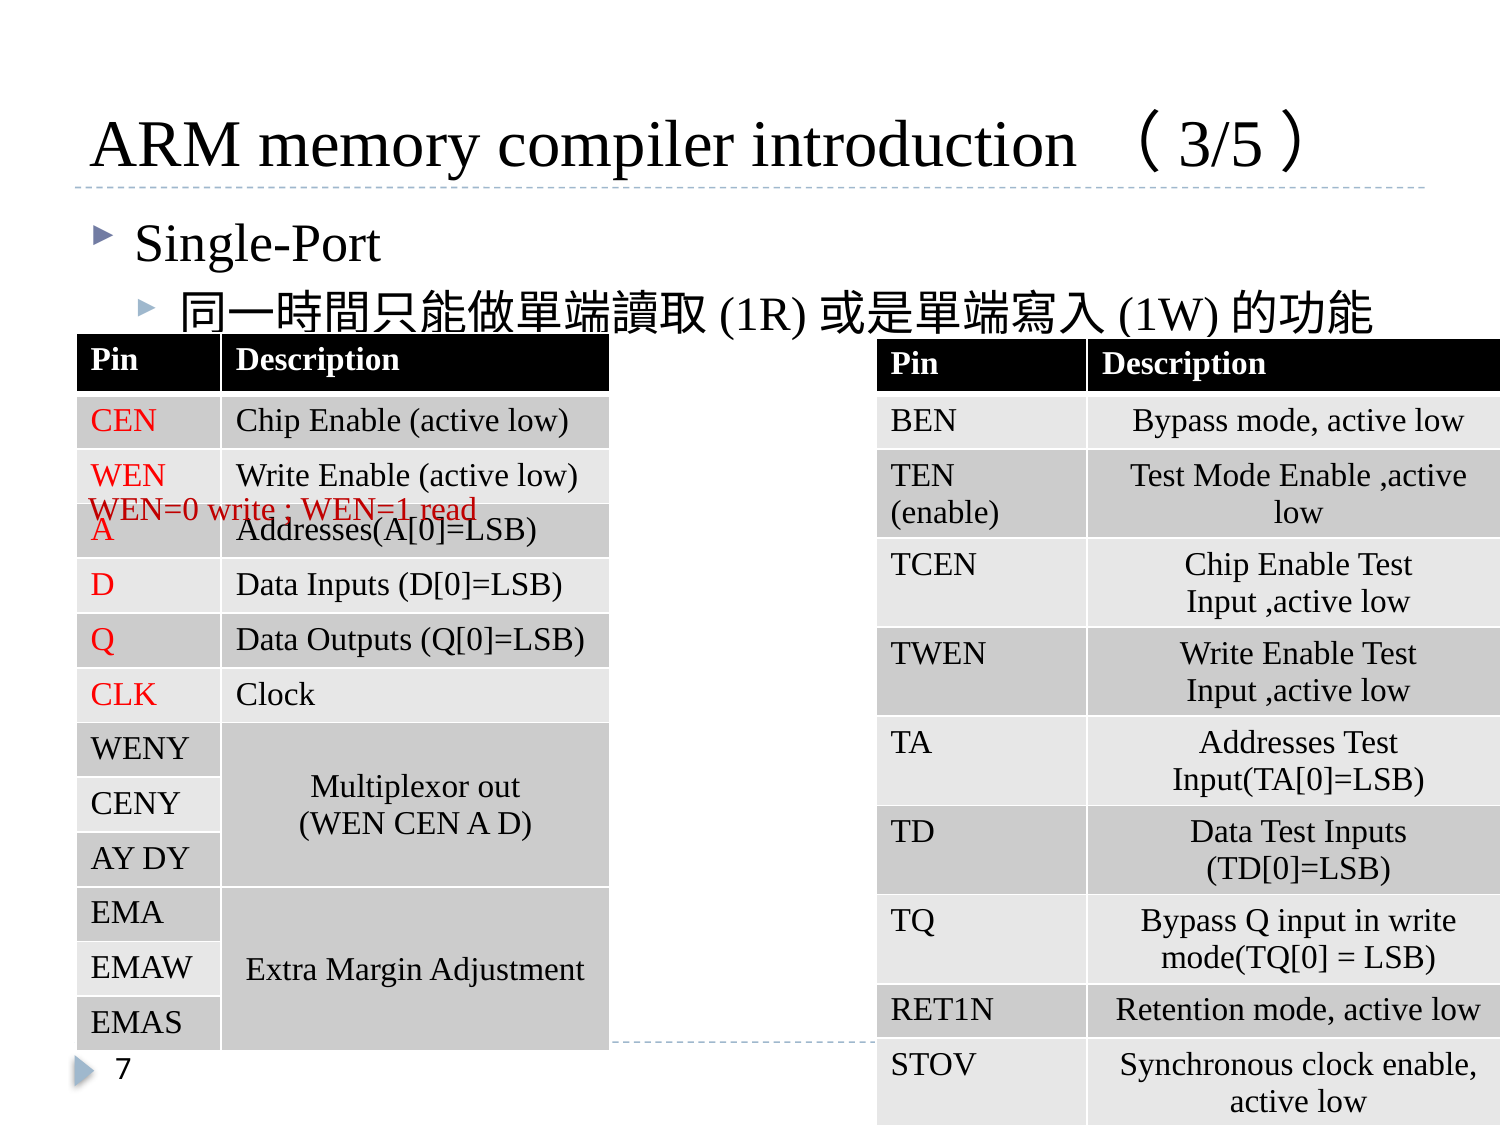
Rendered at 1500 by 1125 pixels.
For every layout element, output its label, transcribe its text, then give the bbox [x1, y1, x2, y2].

table_cell Extra Margin Adjustment [222, 888, 609, 1050]
table_header Pin [877, 339, 1086, 391]
table_cell TQ [877, 895, 1086, 983]
list Single-Port 同一時間只能做單端讀取(1R)或是單端寫入(1W)的功能 [75, 200, 1425, 1010]
table_cell WEN [77, 450, 220, 479]
table_cell TD [877, 806, 1086, 894]
table_cell Write Enable Test Input ,active low [1088, 628, 1500, 715]
table_cell Retention mode, active low [1088, 985, 1500, 1037]
table_cell Multiplexor out (WEN CEN A D) [222, 723, 609, 886]
table_cell Data Test Inputs (TD[0]=LSB) [1088, 806, 1500, 894]
table_cell Data Inputs (D[0]=LSB) [222, 559, 609, 612]
slide_number 7 [100, 1052, 426, 1103]
table_cell TEN (enable) [877, 450, 1086, 537]
table_cell Write Enable (active low) [222, 450, 609, 503]
text_box WEN=0 write ; WEN=1 read [73, 479, 578, 535]
table_cell EMAS [77, 997, 220, 1050]
table_cell TCEN [877, 539, 1086, 626]
table_header Description [1088, 339, 1500, 391]
table_cell RET1N [877, 985, 1086, 1037]
table_header Pin [77, 334, 220, 391]
table_cell EMAW [77, 942, 220, 995]
table_cell TA [877, 717, 1086, 805]
table_cell EMA [77, 888, 220, 941]
table_cell A [77, 535, 220, 557]
table_cell Test Mode Enable ,active low [1088, 450, 1500, 537]
table_cell CLK [77, 669, 220, 722]
table_cell Bypass Q input in write mode(TQ[0] = LSB) [1088, 895, 1500, 983]
table_cell Clock [222, 669, 609, 722]
table_cell Data Outputs (Q[0]=LSB) [222, 614, 609, 667]
table_cell CEN [77, 397, 220, 448]
table_cell TWEN [877, 628, 1086, 715]
table_cell Chip Enable (active low) [222, 397, 609, 448]
title ARM memory compiler introduction（3/5） [75, 24, 1425, 188]
table_cell Synchronous clock enable, active low [1088, 1039, 1500, 1125]
table_cell AY DY [77, 833, 220, 886]
table_cell Chip Enable Test Input ,active low [1088, 539, 1500, 626]
table_cell WENY [77, 723, 220, 776]
table_cell D [77, 559, 220, 612]
table_cell STOV [877, 1039, 1086, 1125]
table_header Description [222, 334, 609, 391]
table_cell Bypass mode, active low [1088, 397, 1500, 448]
table_cell Addresses Test Input(TA[0]=LSB) [1088, 717, 1500, 805]
table_cell CENY [77, 778, 220, 831]
table_cell Addresses(A[0]=LSB) [222, 504, 609, 557]
table_cell BEN [877, 397, 1086, 448]
table_cell Q [77, 614, 220, 667]
